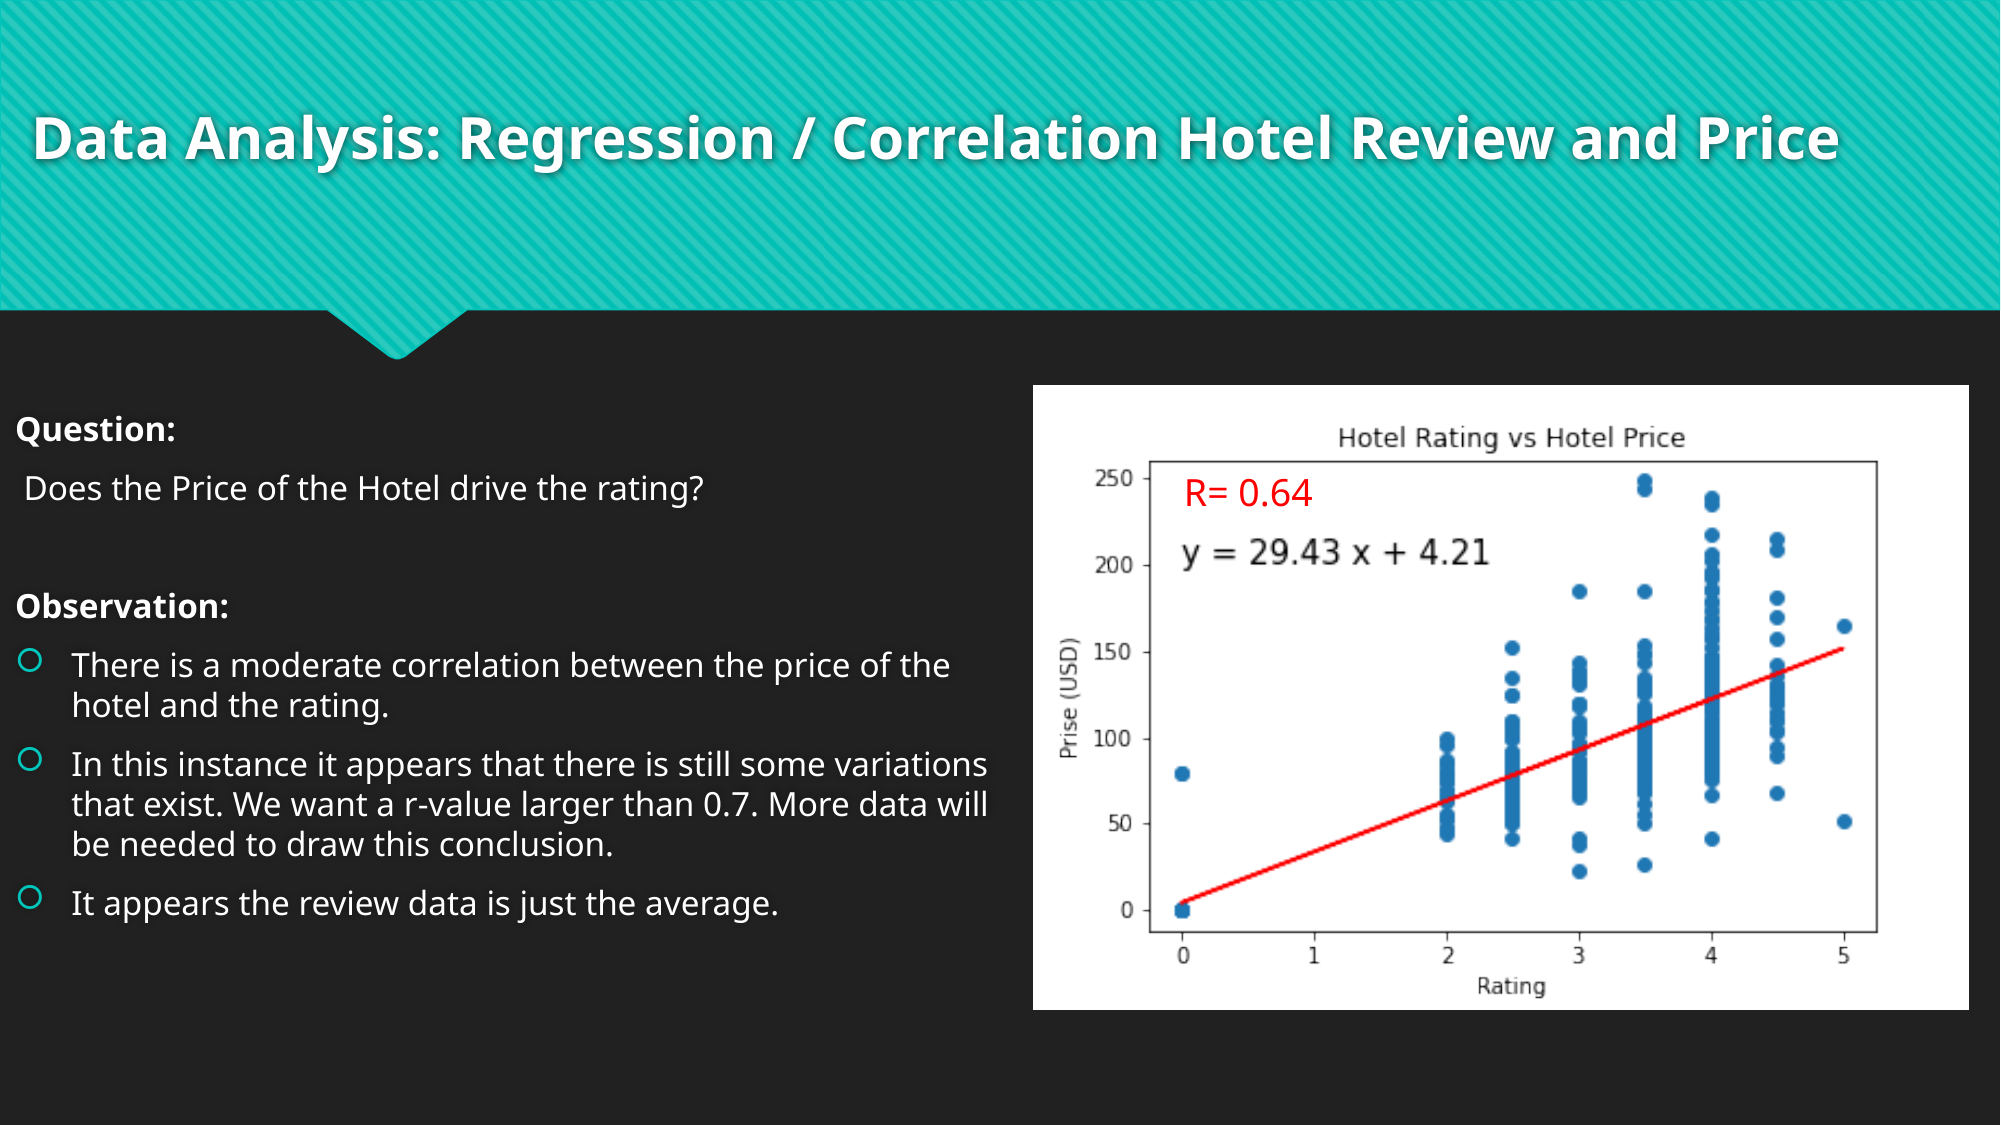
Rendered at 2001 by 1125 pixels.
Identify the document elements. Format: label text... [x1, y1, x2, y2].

picture [1032, 385, 1970, 1011]
list Question: Does the Price of the Hotel drive the rating? Observation: There is a moderate correlation between the price of the hotel and the rating. In this instance it appears that there is still some variations that exist. We want a r-value larger than 0.7. More data will be needed to draw this conclusion. It appears the review data is just the average. [0, 399, 1032, 996]
title Data Analysis: Regression / Correlation Hotel Review and Price [16, 73, 1927, 180]
